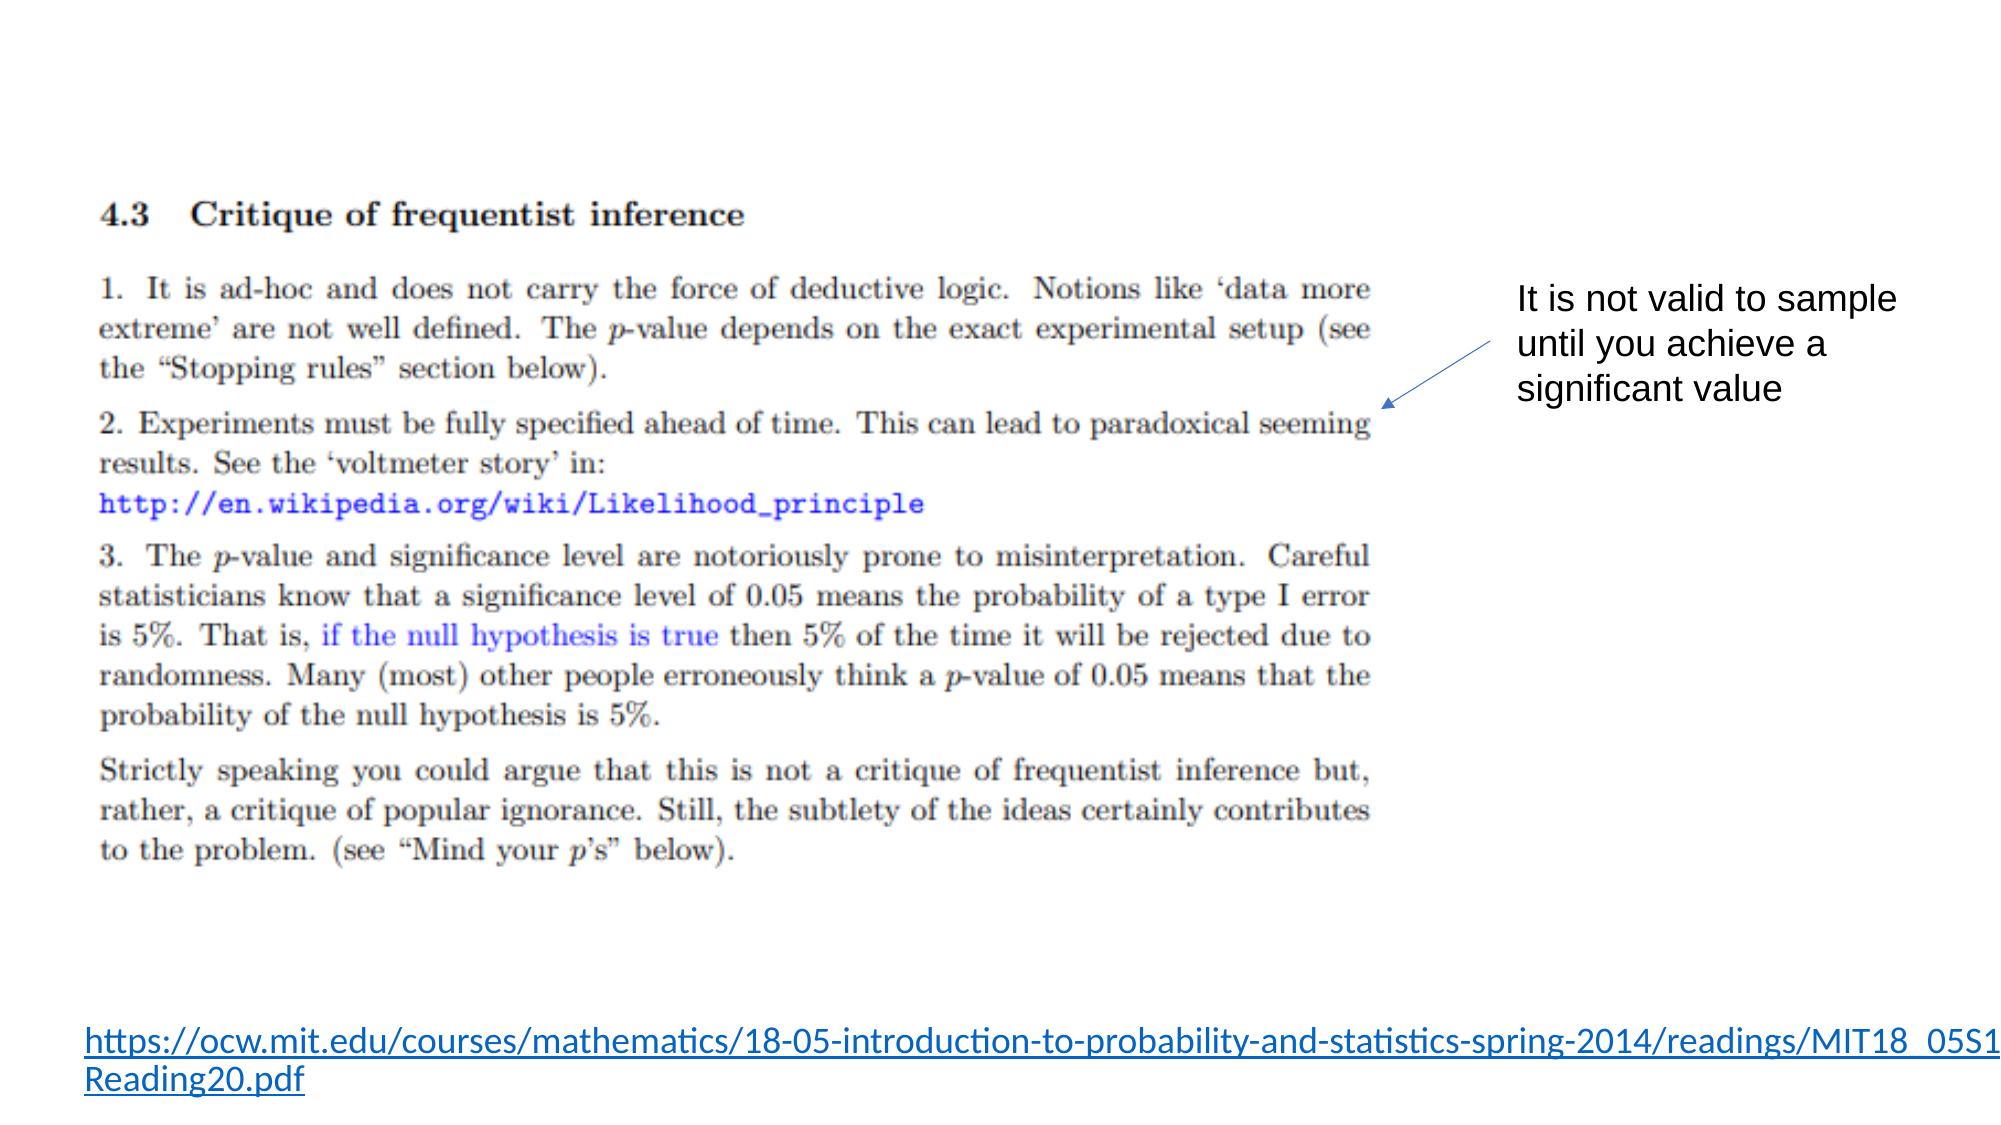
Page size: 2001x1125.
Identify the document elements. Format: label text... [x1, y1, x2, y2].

text_box It is not valid to sample until you achieve a significant value [1502, 266, 1913, 417]
text_box https://ocw.mit.edu/courses/mathematics/18-05-introduction-to-probability-and-statistics-spring-2014/readings/MIT18_05S14_Reading20.pdf [69, 1008, 2000, 1069]
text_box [1381, 340, 1491, 410]
picture [32, 160, 1488, 889]
